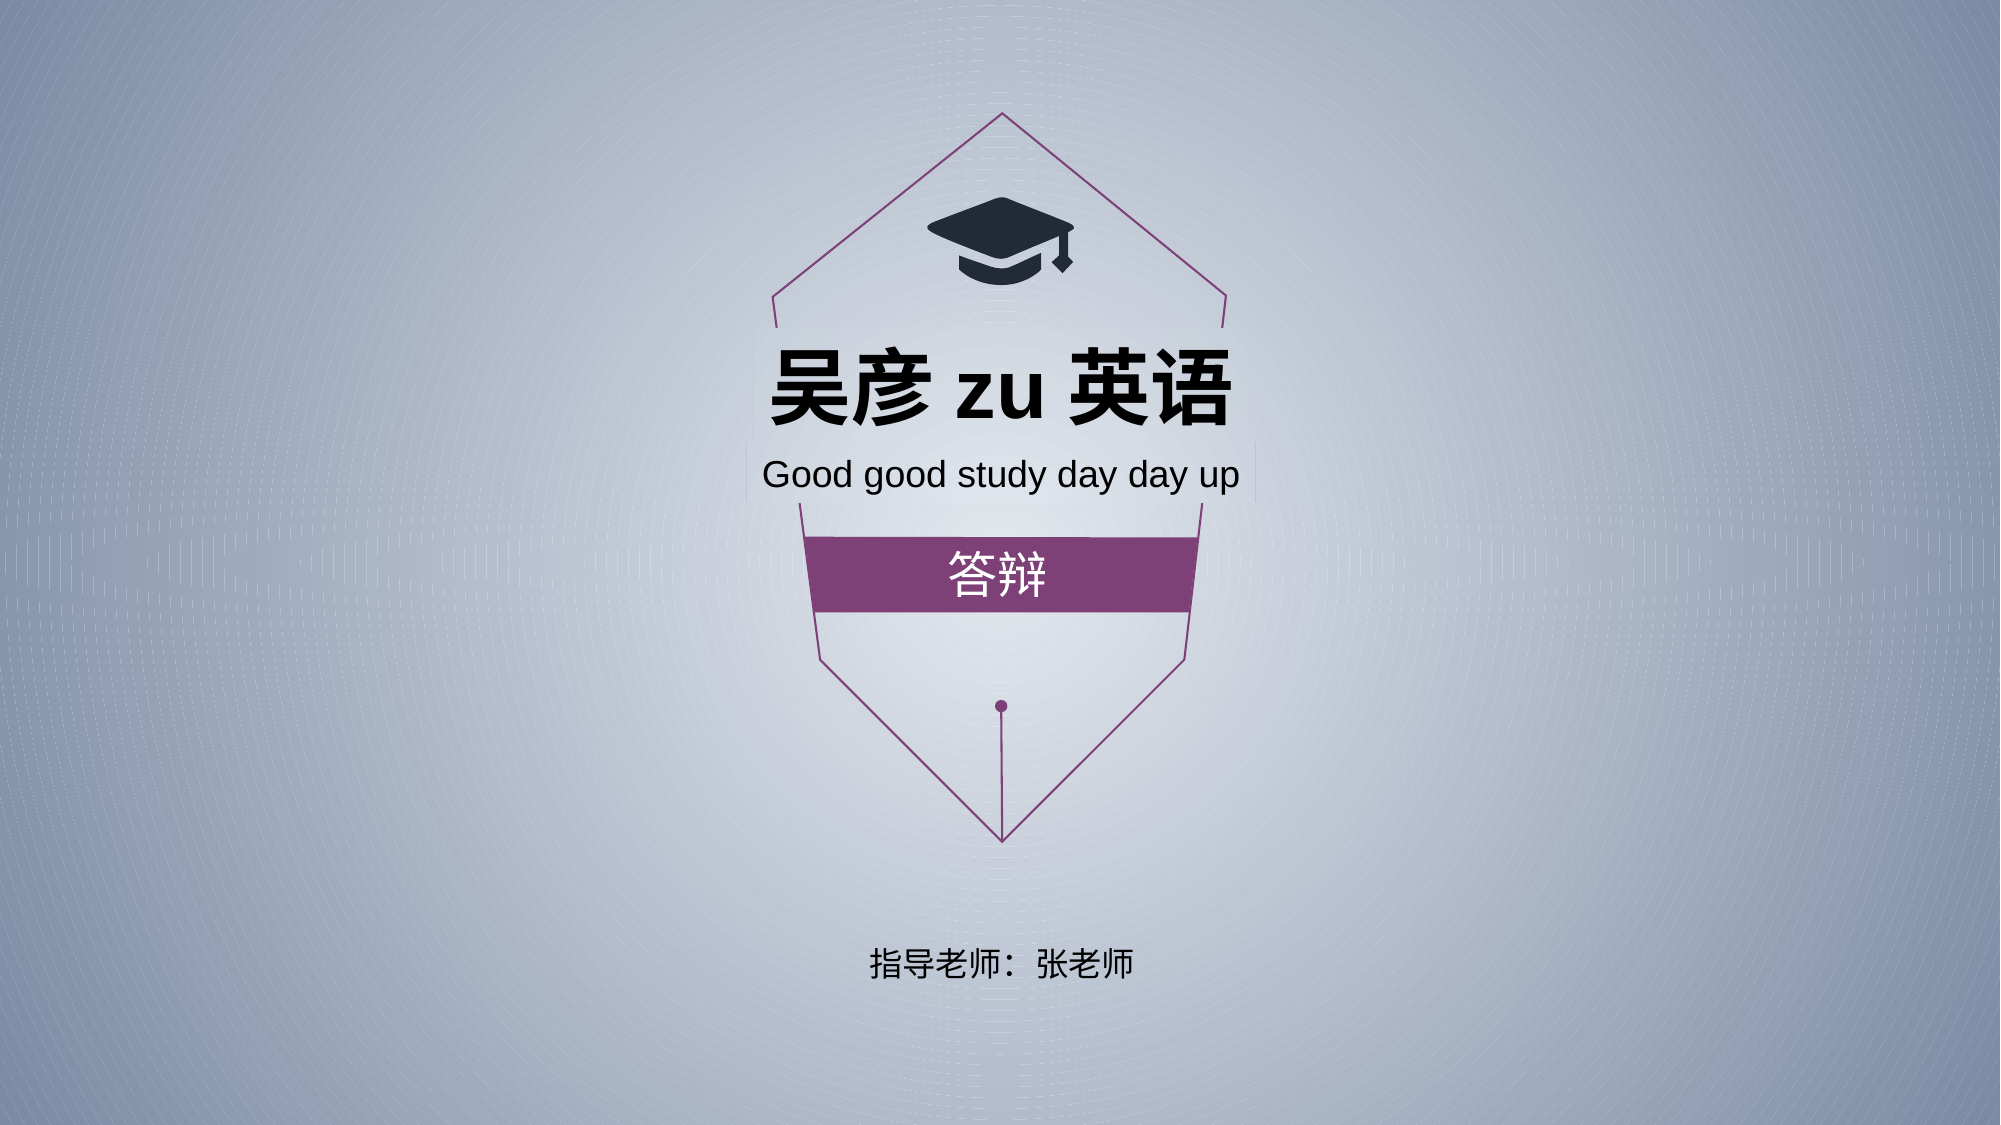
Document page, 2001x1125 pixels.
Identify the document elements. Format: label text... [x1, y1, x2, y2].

text_box 指导老师：张老师 [805, 935, 1199, 991]
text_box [728, 181, 1274, 842]
